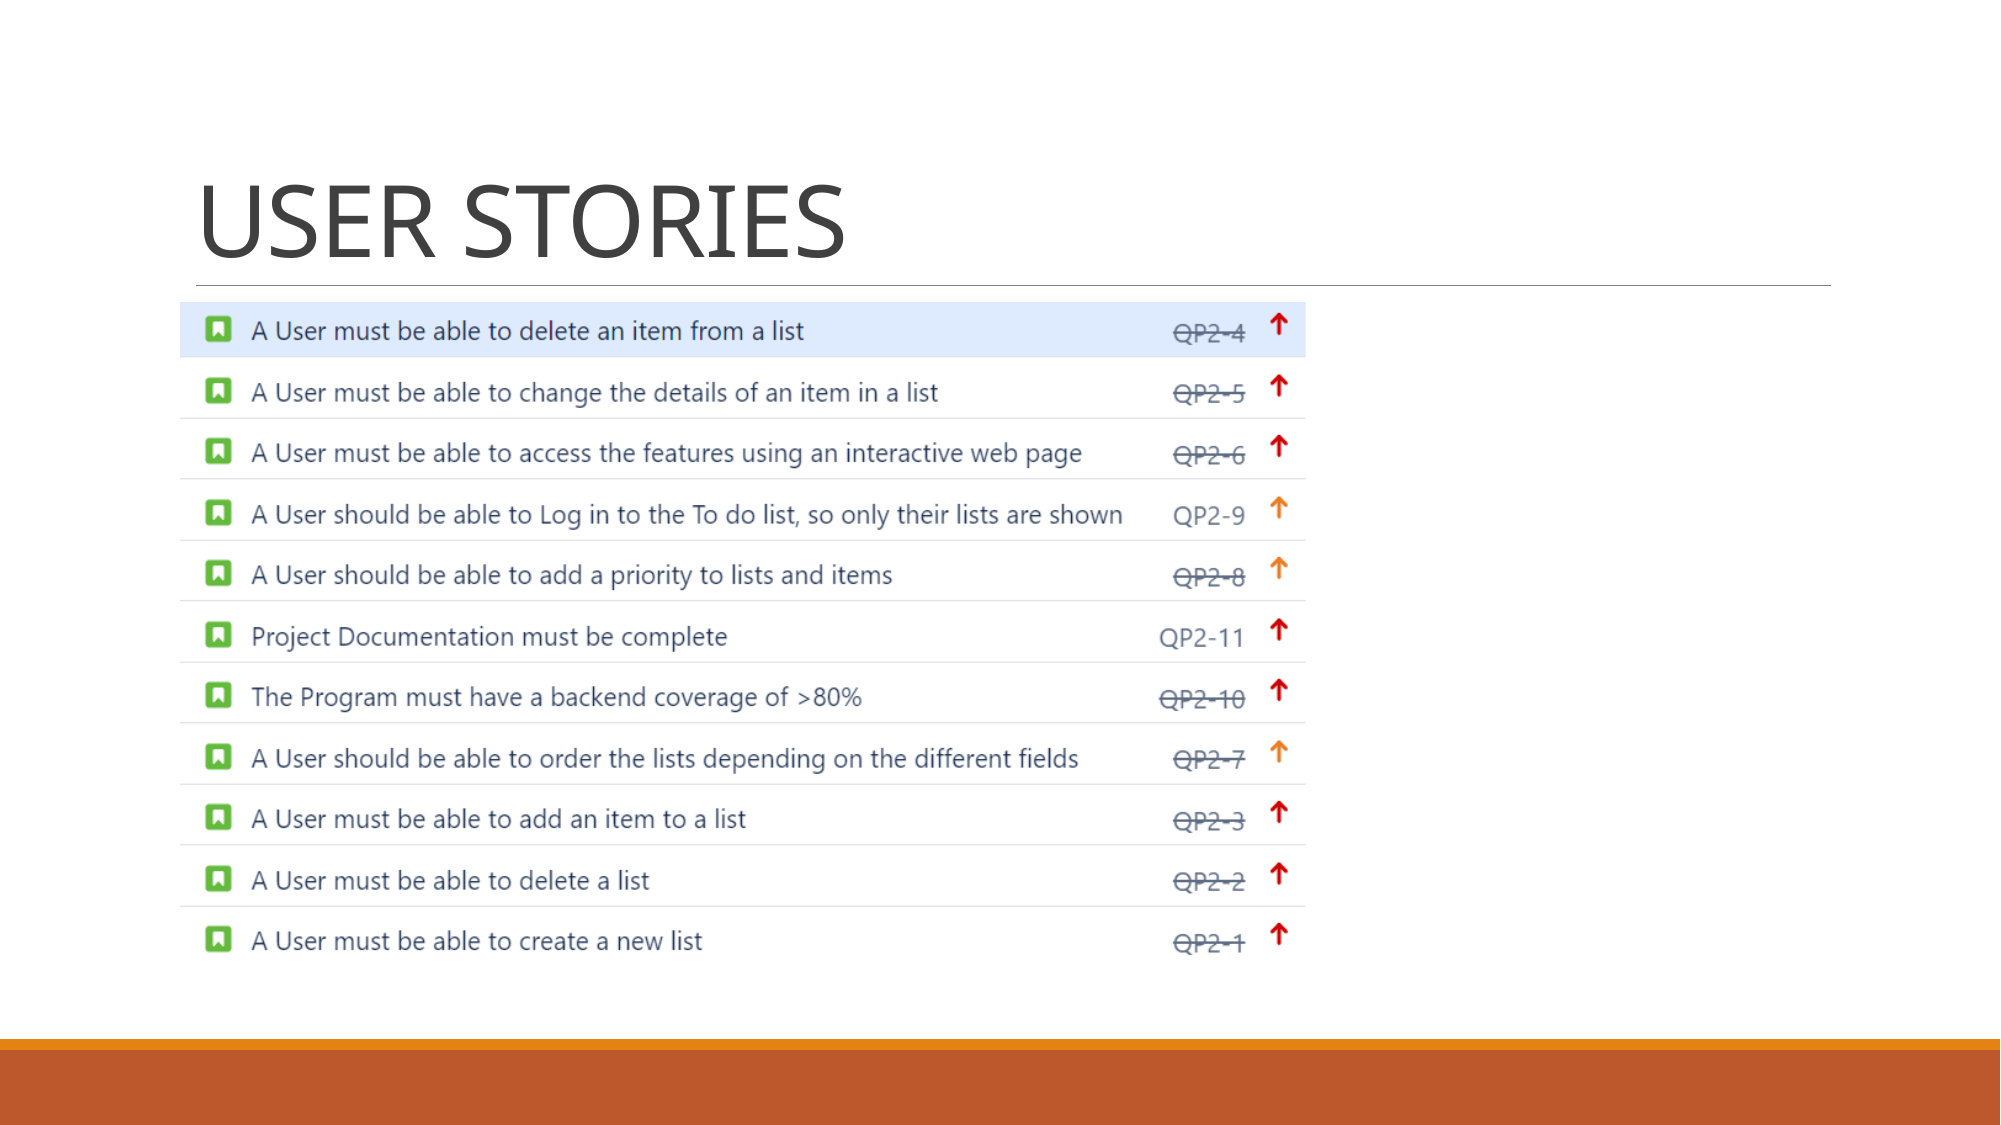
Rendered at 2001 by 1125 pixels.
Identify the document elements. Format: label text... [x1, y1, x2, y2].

picture [179, 302, 1307, 964]
title USER STORIES [180, 47, 1830, 285]
